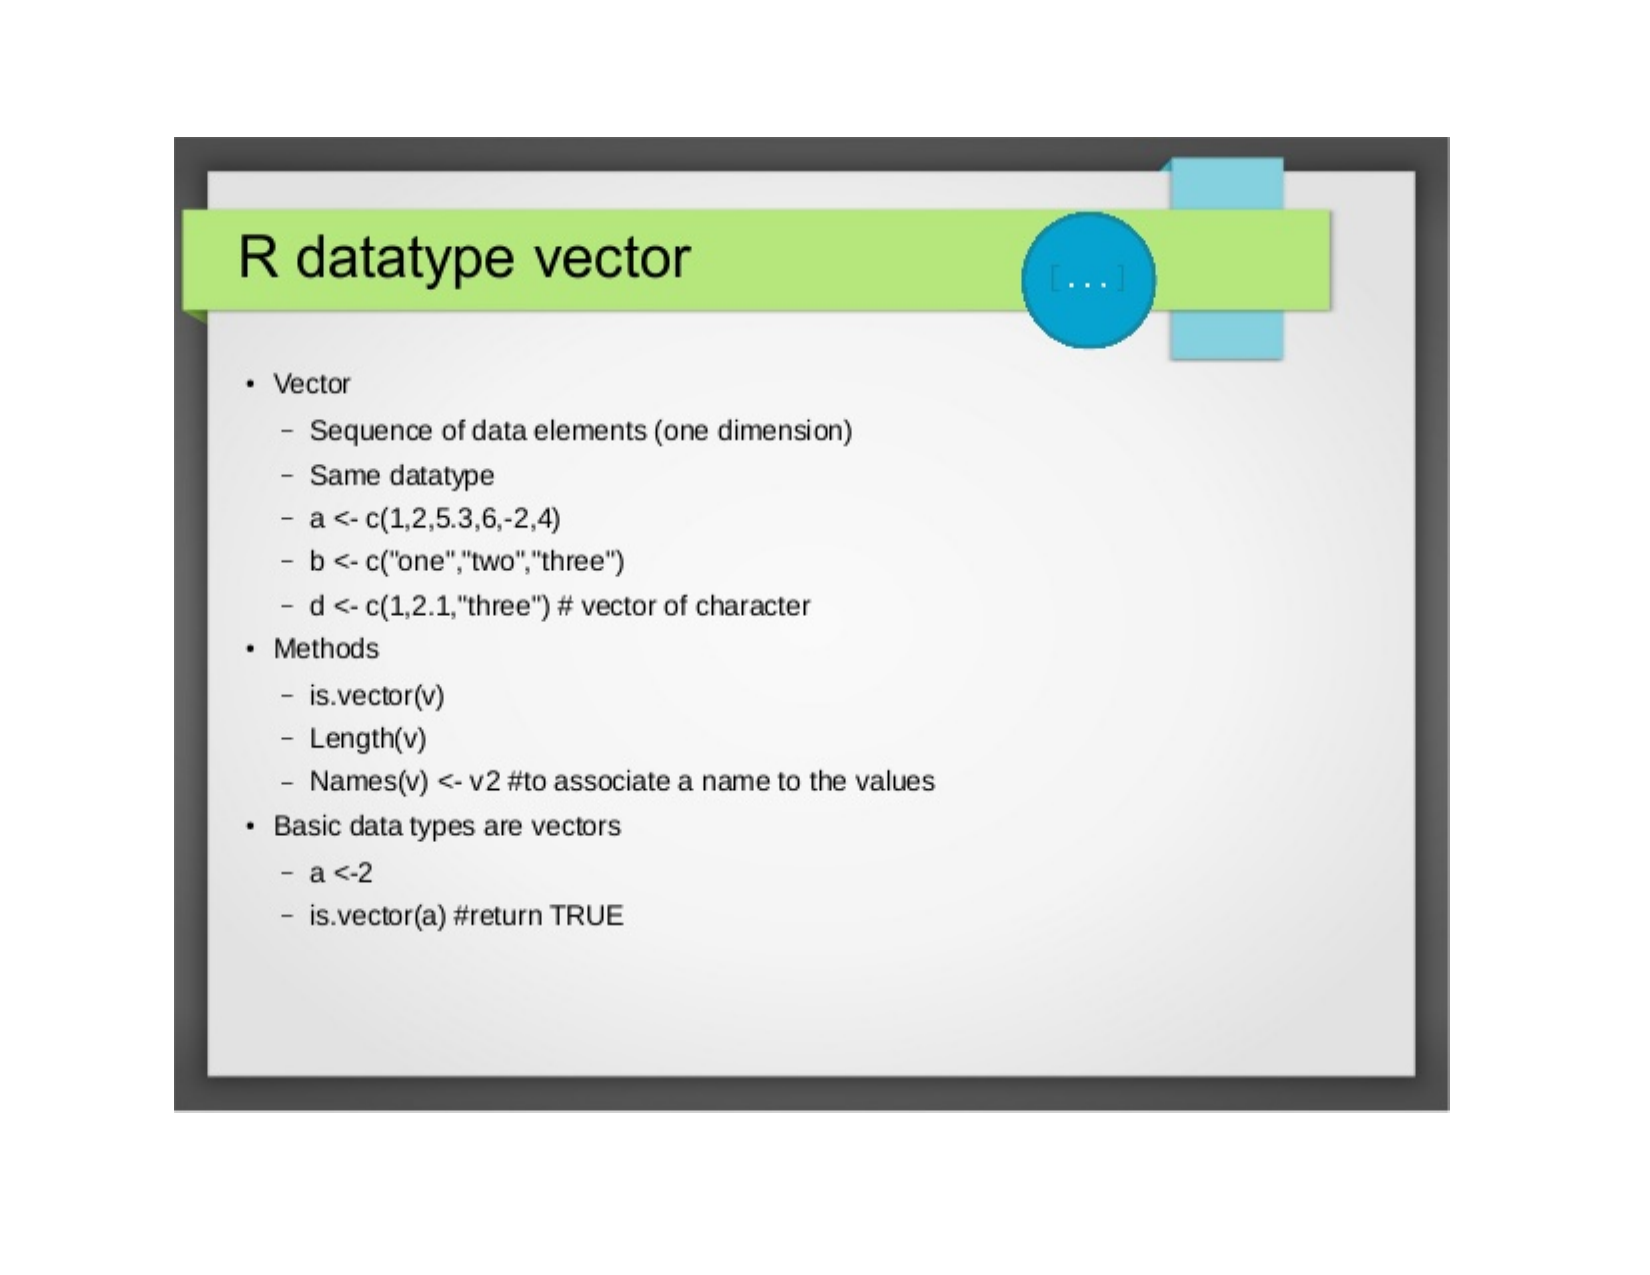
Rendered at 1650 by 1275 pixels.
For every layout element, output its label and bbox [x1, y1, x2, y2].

picture [174, 137, 1451, 1113]
